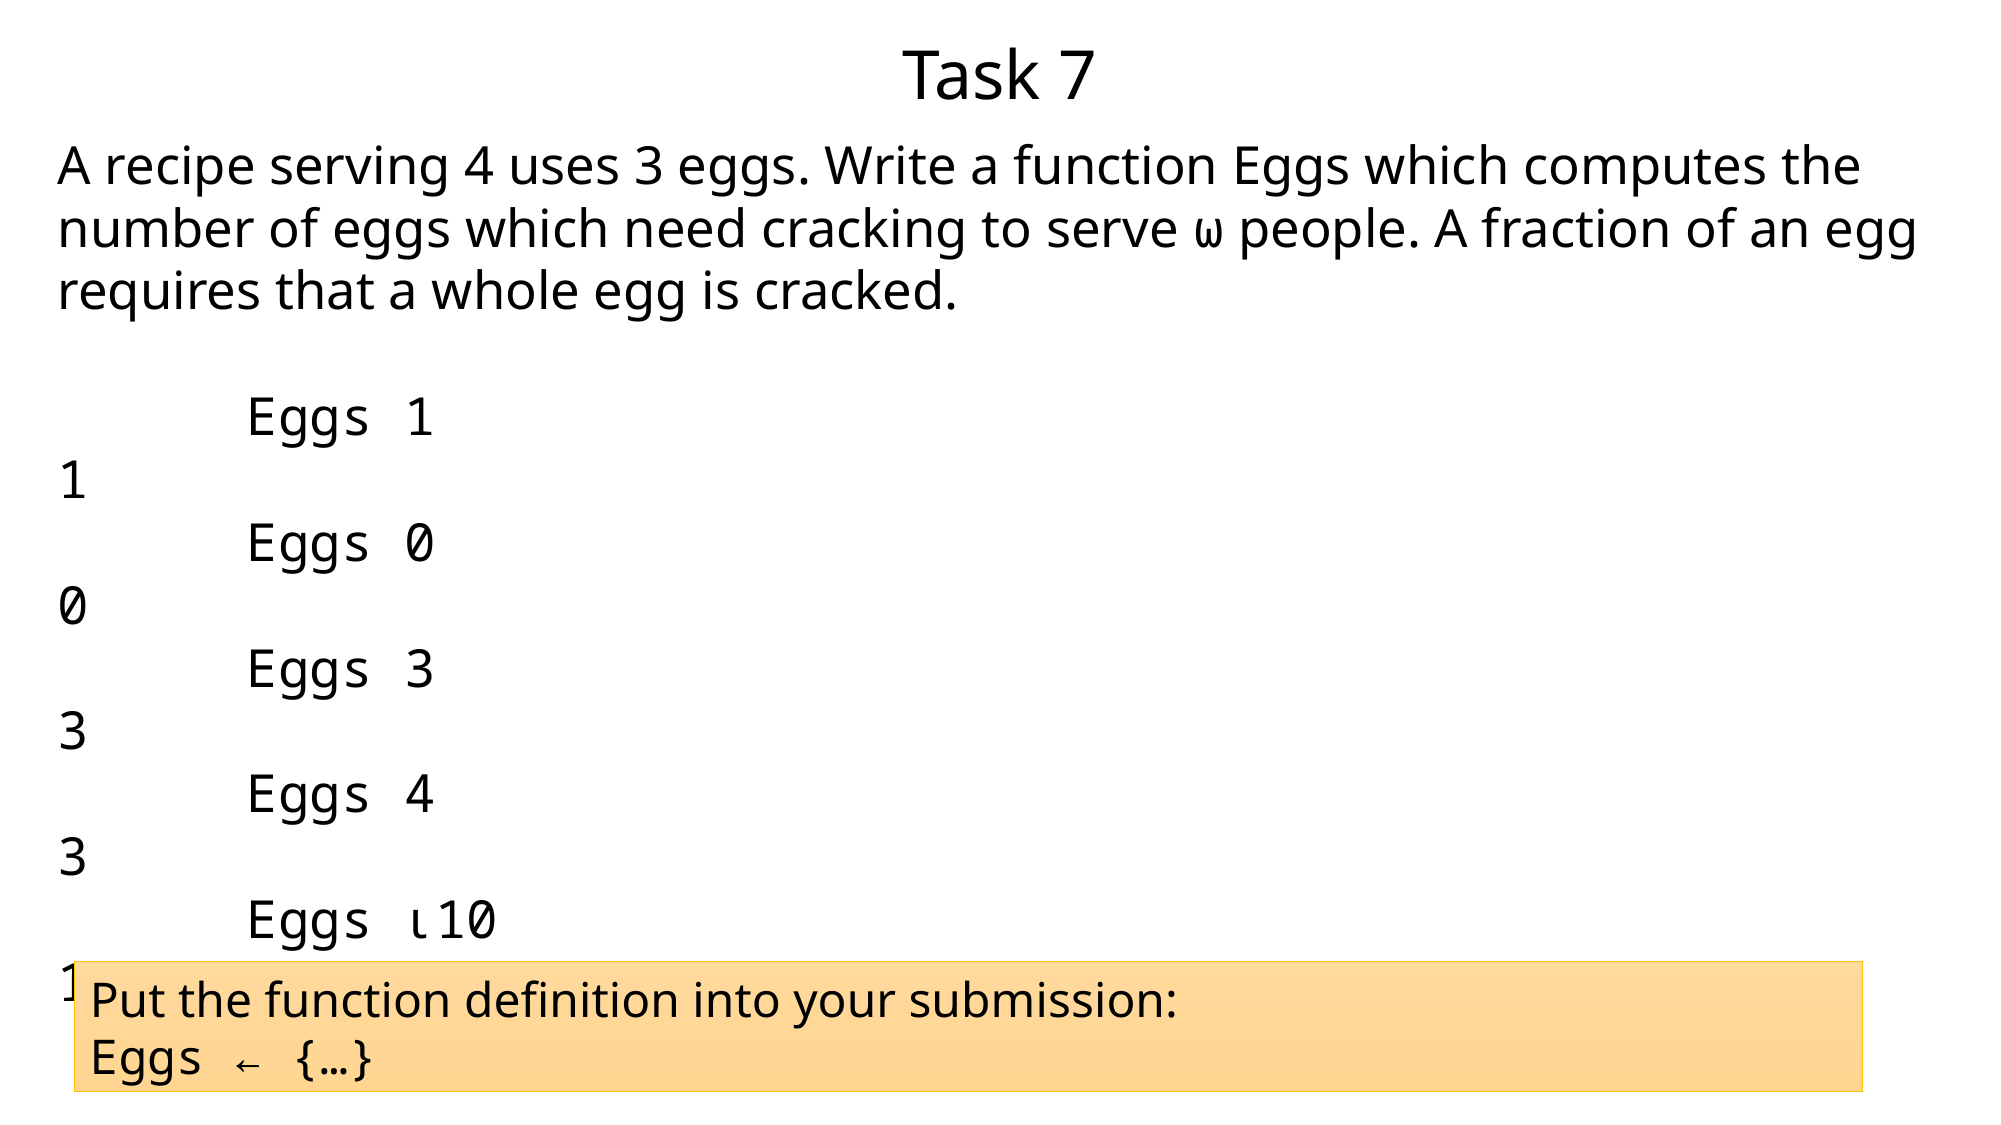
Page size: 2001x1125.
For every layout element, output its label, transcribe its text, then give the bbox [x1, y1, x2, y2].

title Task 7 [137, 25, 1863, 124]
text_box Put the function definition into your submission: Eggs ← {…} [74, 961, 1863, 1092]
list A recipe serving 4 uses 3 eggs. Write a function Eggs which computes the number of eggs which need cracking to serve ⍵ people. A fraction of an egg requires that a whole egg is cracked. Eggs 1 1 Eggs 0 0 Eggs 3 3 Eggs 4 3 Eggs ⍳10 1 2 3 3 4 5 6 6 7 8 [42, 124, 1945, 1021]
